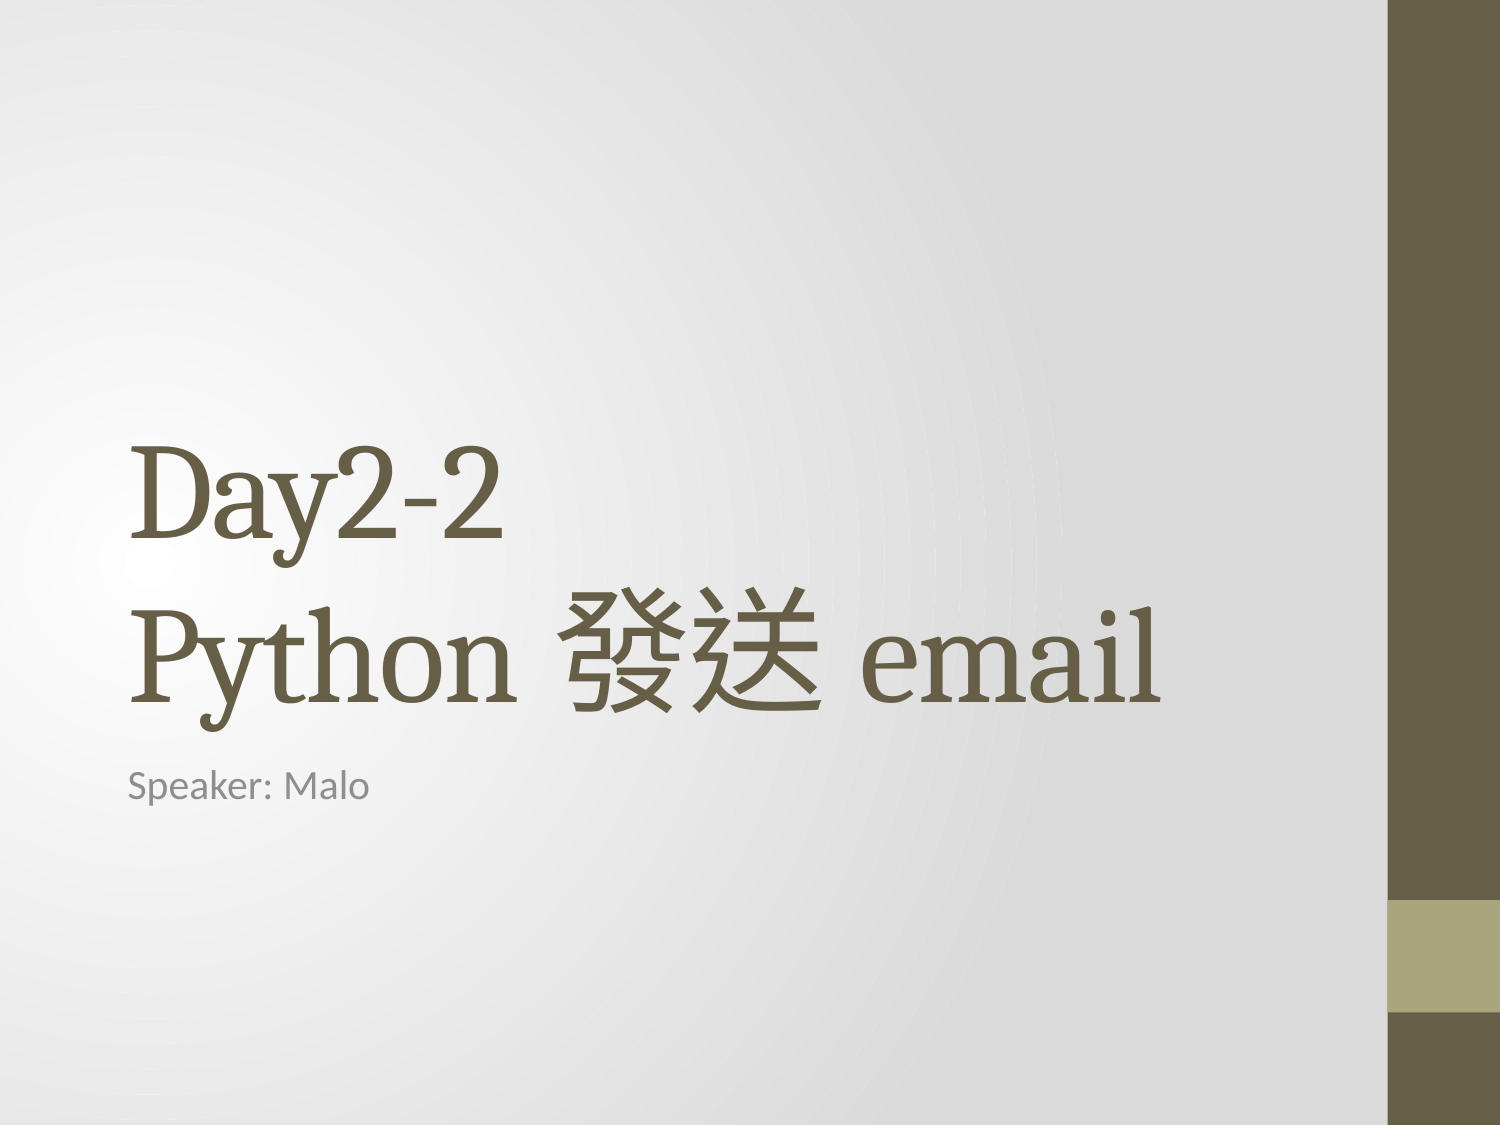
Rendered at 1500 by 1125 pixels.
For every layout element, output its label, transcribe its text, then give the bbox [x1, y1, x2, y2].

subtitle Speaker: Malo [112, 750, 1173, 925]
title Day2-2 Python發送email [112, 312, 1350, 738]
